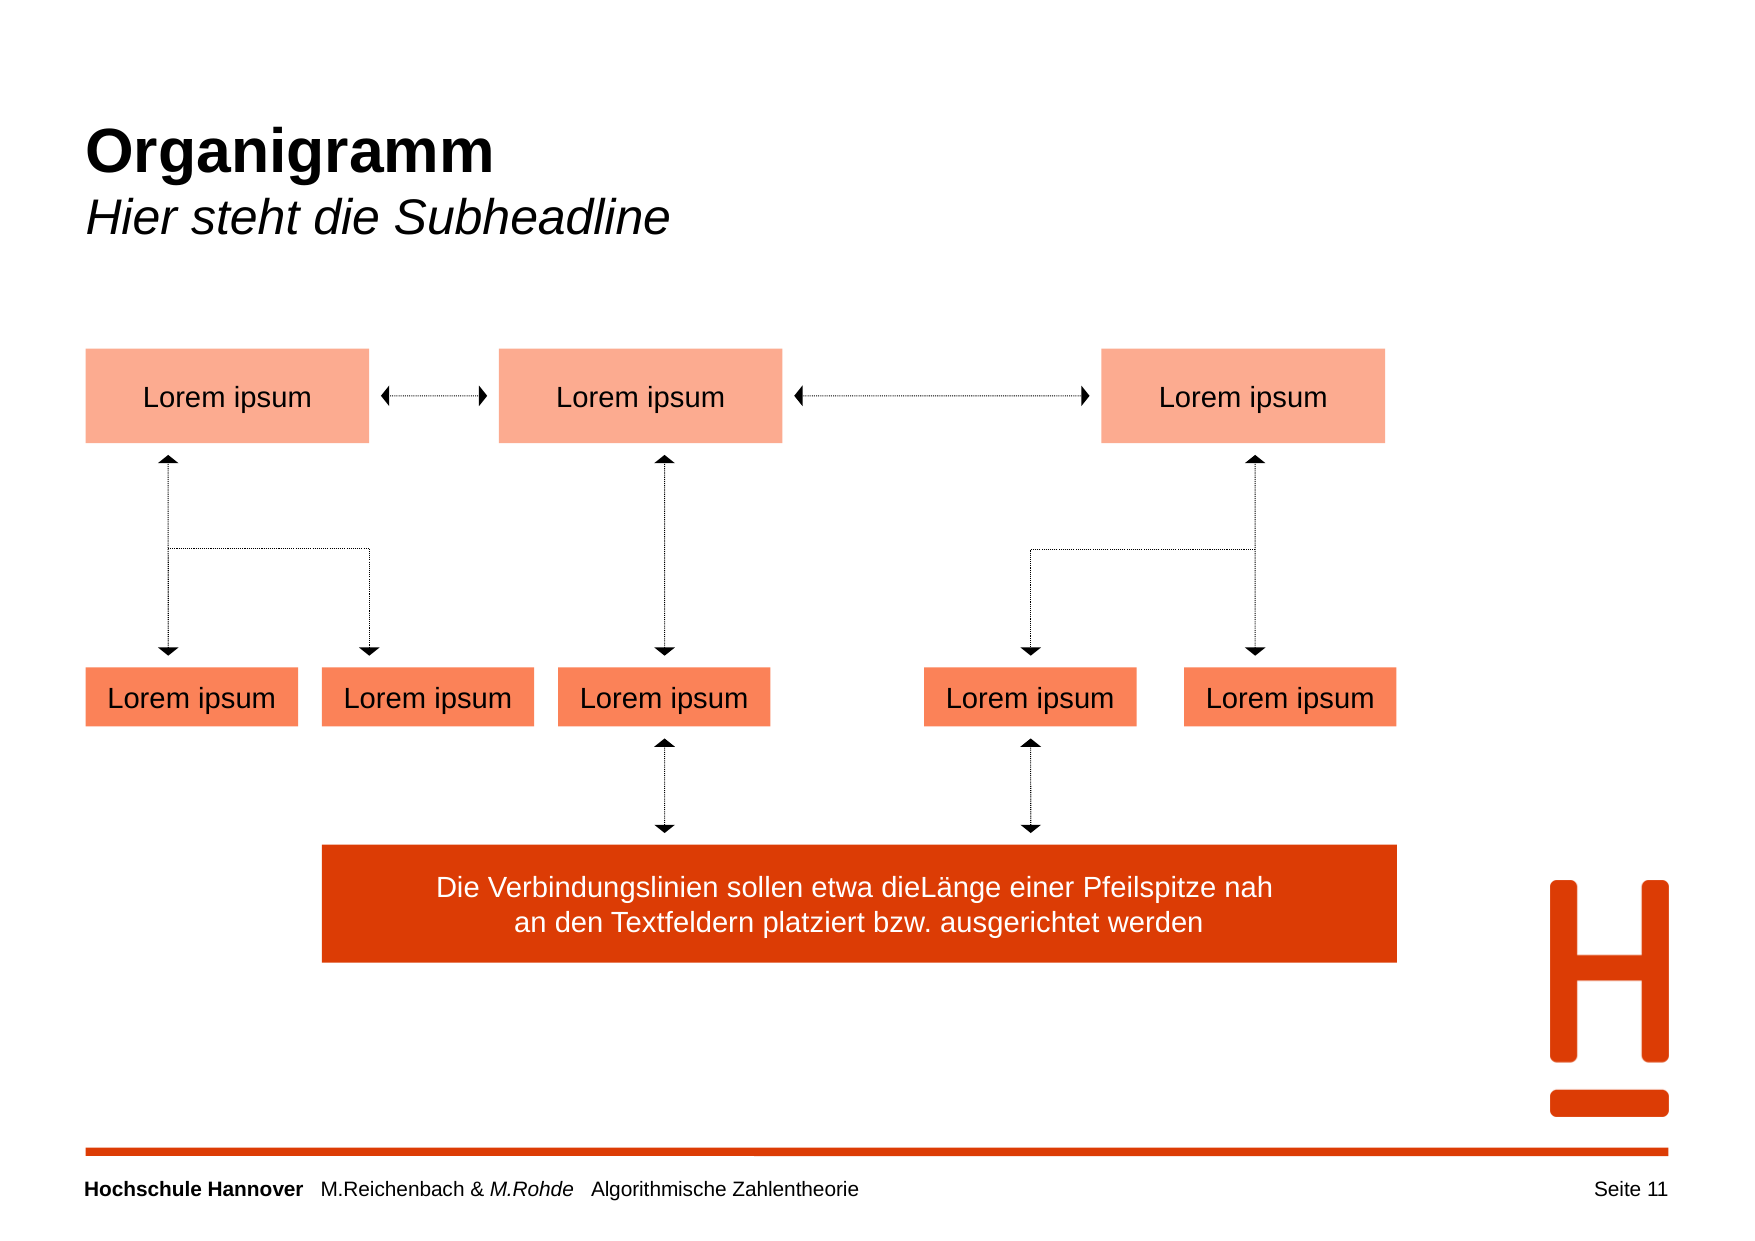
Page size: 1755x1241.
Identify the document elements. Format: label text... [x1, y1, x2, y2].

text_box [476, 385, 488, 407]
text_box [654, 824, 675, 834]
text_box [1081, 385, 1090, 407]
text_box Die Verbindungslinien sollen etwa dieLänge einer Pfeilspitze nah an den Textfeldern platziert bzw. ausgerichtet werden [321, 844, 1397, 963]
text_box Lorem ipsum [924, 667, 1137, 727]
slide_number Seite 11 [1467, 1175, 1669, 1213]
text_box [380, 385, 390, 407]
text_box Lorem ipsum [85, 348, 370, 444]
text_box Lorem ipsum [85, 667, 299, 727]
text_box [1020, 824, 1042, 834]
text_box Lorem ipsum [558, 667, 771, 727]
text_box [1244, 646, 1266, 656]
text_box Lorem ipsum [1184, 667, 1397, 727]
text_box [1020, 738, 1042, 747]
text_box [1020, 549, 1256, 656]
text_box [654, 454, 675, 464]
text_box Lorem ipsum [498, 348, 783, 444]
title Organigramm Hier steht die Subheadline [85, 110, 1669, 266]
text_box [157, 454, 179, 464]
text_box [654, 738, 675, 747]
text_box [167, 548, 380, 656]
text_box Lorem ipsum [321, 667, 535, 727]
text_box Lorem ipsum [1101, 348, 1386, 444]
text_box [794, 385, 803, 407]
text_box [157, 646, 179, 656]
text_box [1244, 454, 1266, 464]
picture [1550, 880, 1669, 1117]
text_box [654, 646, 675, 656]
